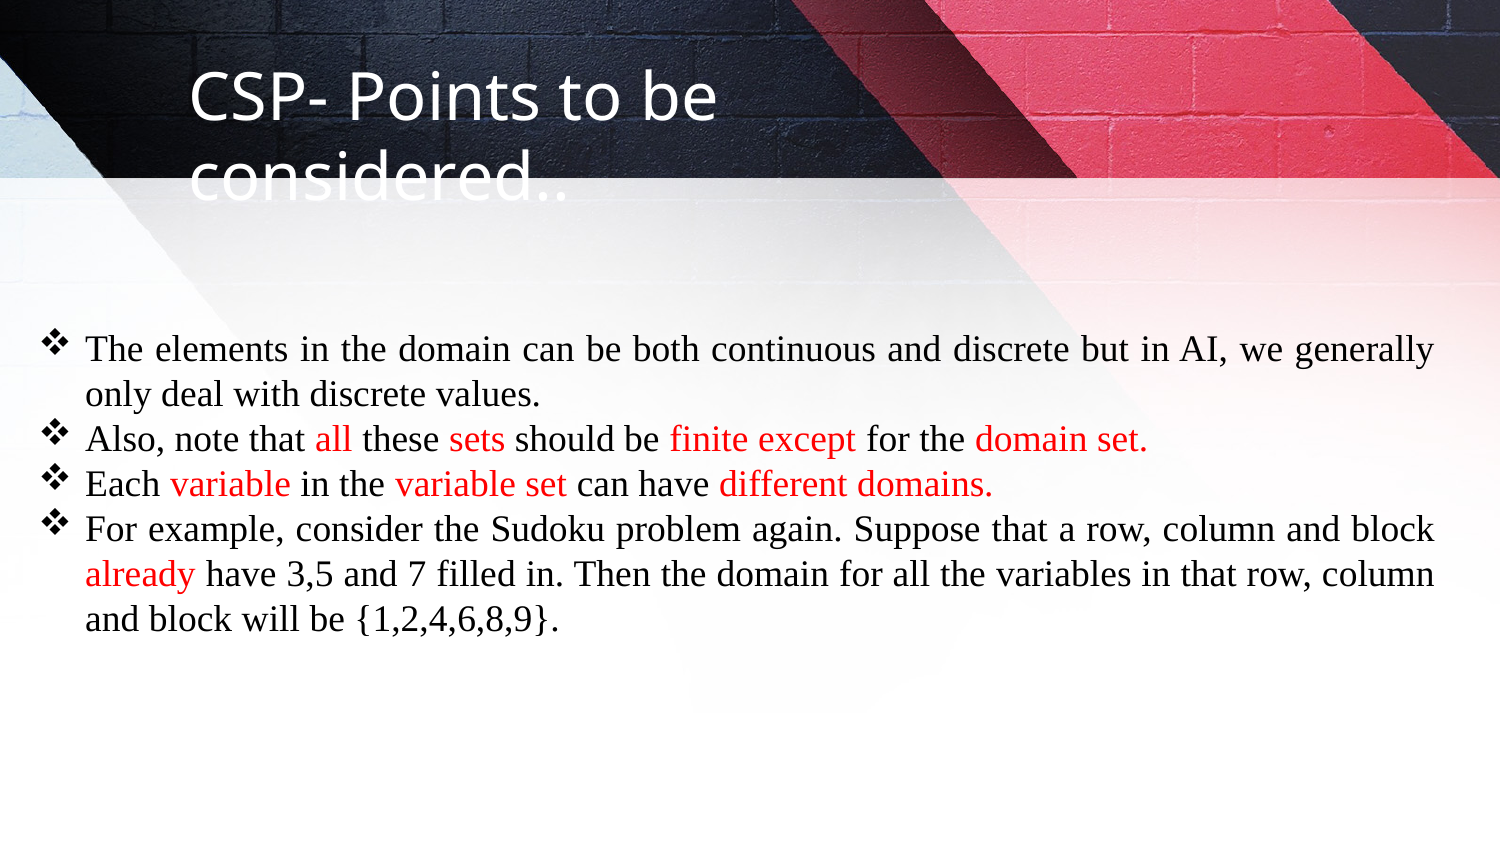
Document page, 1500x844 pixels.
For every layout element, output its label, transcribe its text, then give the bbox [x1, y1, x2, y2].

text_box CSP- Points to be considered.. [173, 46, 951, 221]
text_box The elements in the domain can be both continuous and discrete but in AI, we generally only deal with discrete values. Also, note that all these sets should be finite except for the domain set. Each variable in the variable set can have different domains. For example, consider the Sudoku problem again. Suppose that a row, column and block already have 3,5 and 7 filled in. Then the domain for all the variables in that row, column and block will be {1,2,4,6,8,9}. [23, 271, 1452, 647]
picture [0, 0, 1500, 844]
